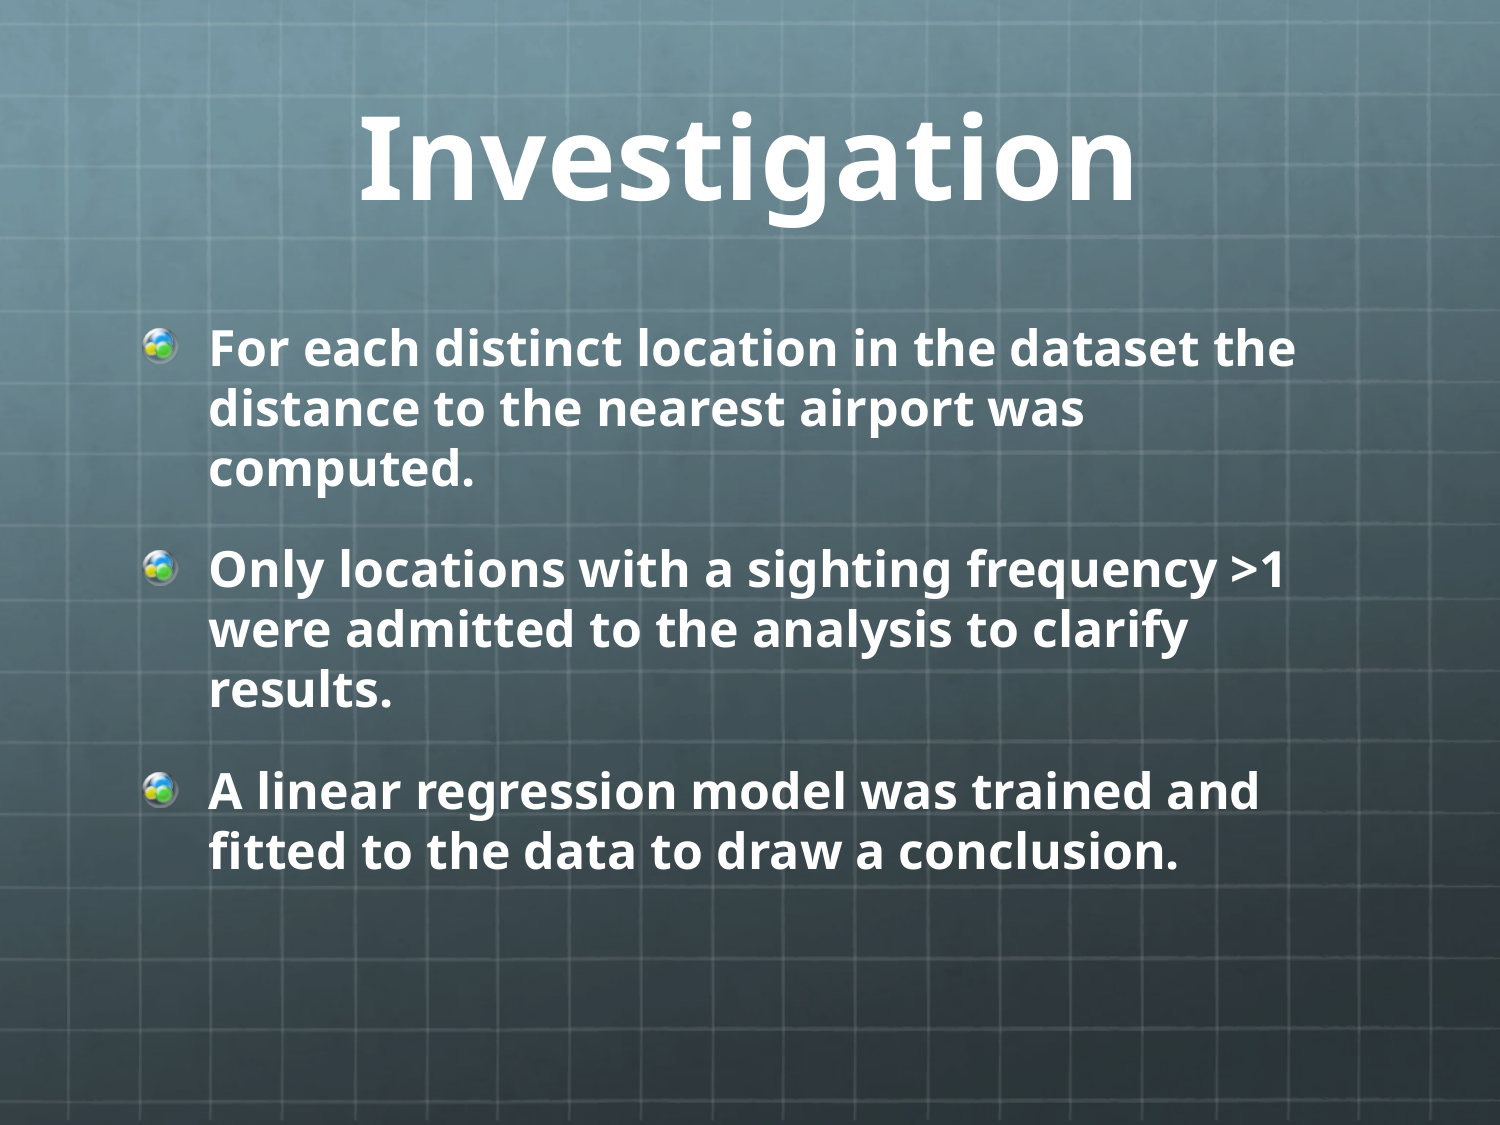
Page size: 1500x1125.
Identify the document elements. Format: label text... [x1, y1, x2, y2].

picture [0, 0, 1500, 1125]
list For each distinct location in the dataset the distance to the nearest airport was computed. Only locations with a sighting frequency >1 were admitted to the analysis to clarify results. A linear regression model was trained and fitted to the data to draw a conclusion. [127, 308, 1372, 958]
title Investigation [127, 17, 1372, 289]
